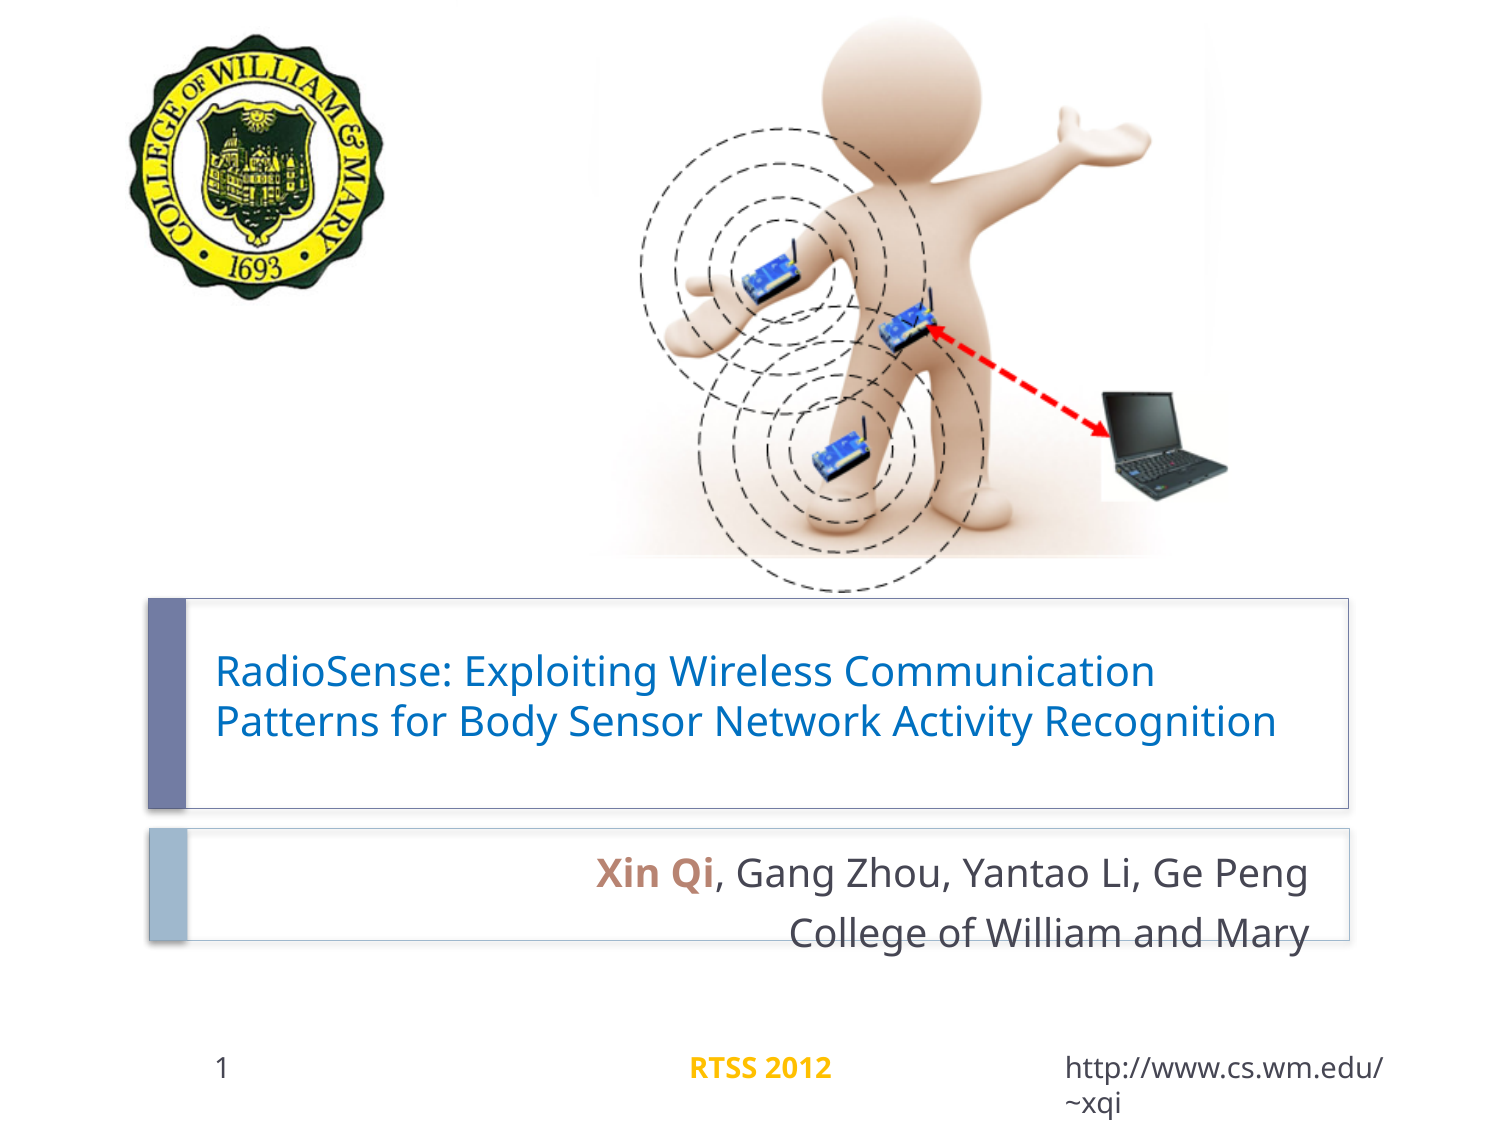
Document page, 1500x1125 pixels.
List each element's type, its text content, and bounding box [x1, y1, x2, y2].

footer RTSS 2012 [475, 1042, 1046, 1103]
title RadioSense: Exploiting Wireless Communication Patterns for Body Sensor Network Activity Recognition [200, 637, 1338, 800]
picture [124, 25, 388, 307]
slide_number 1 [199, 1042, 400, 1103]
slide_number http://www.cs.wm.edu/~xqi [1050, 1042, 1425, 1103]
subtitle Xin Qi, Gang Zhou, Yantao Li, Ge Peng College of William and Mary [200, 840, 1325, 963]
picture [455, 0, 1351, 593]
